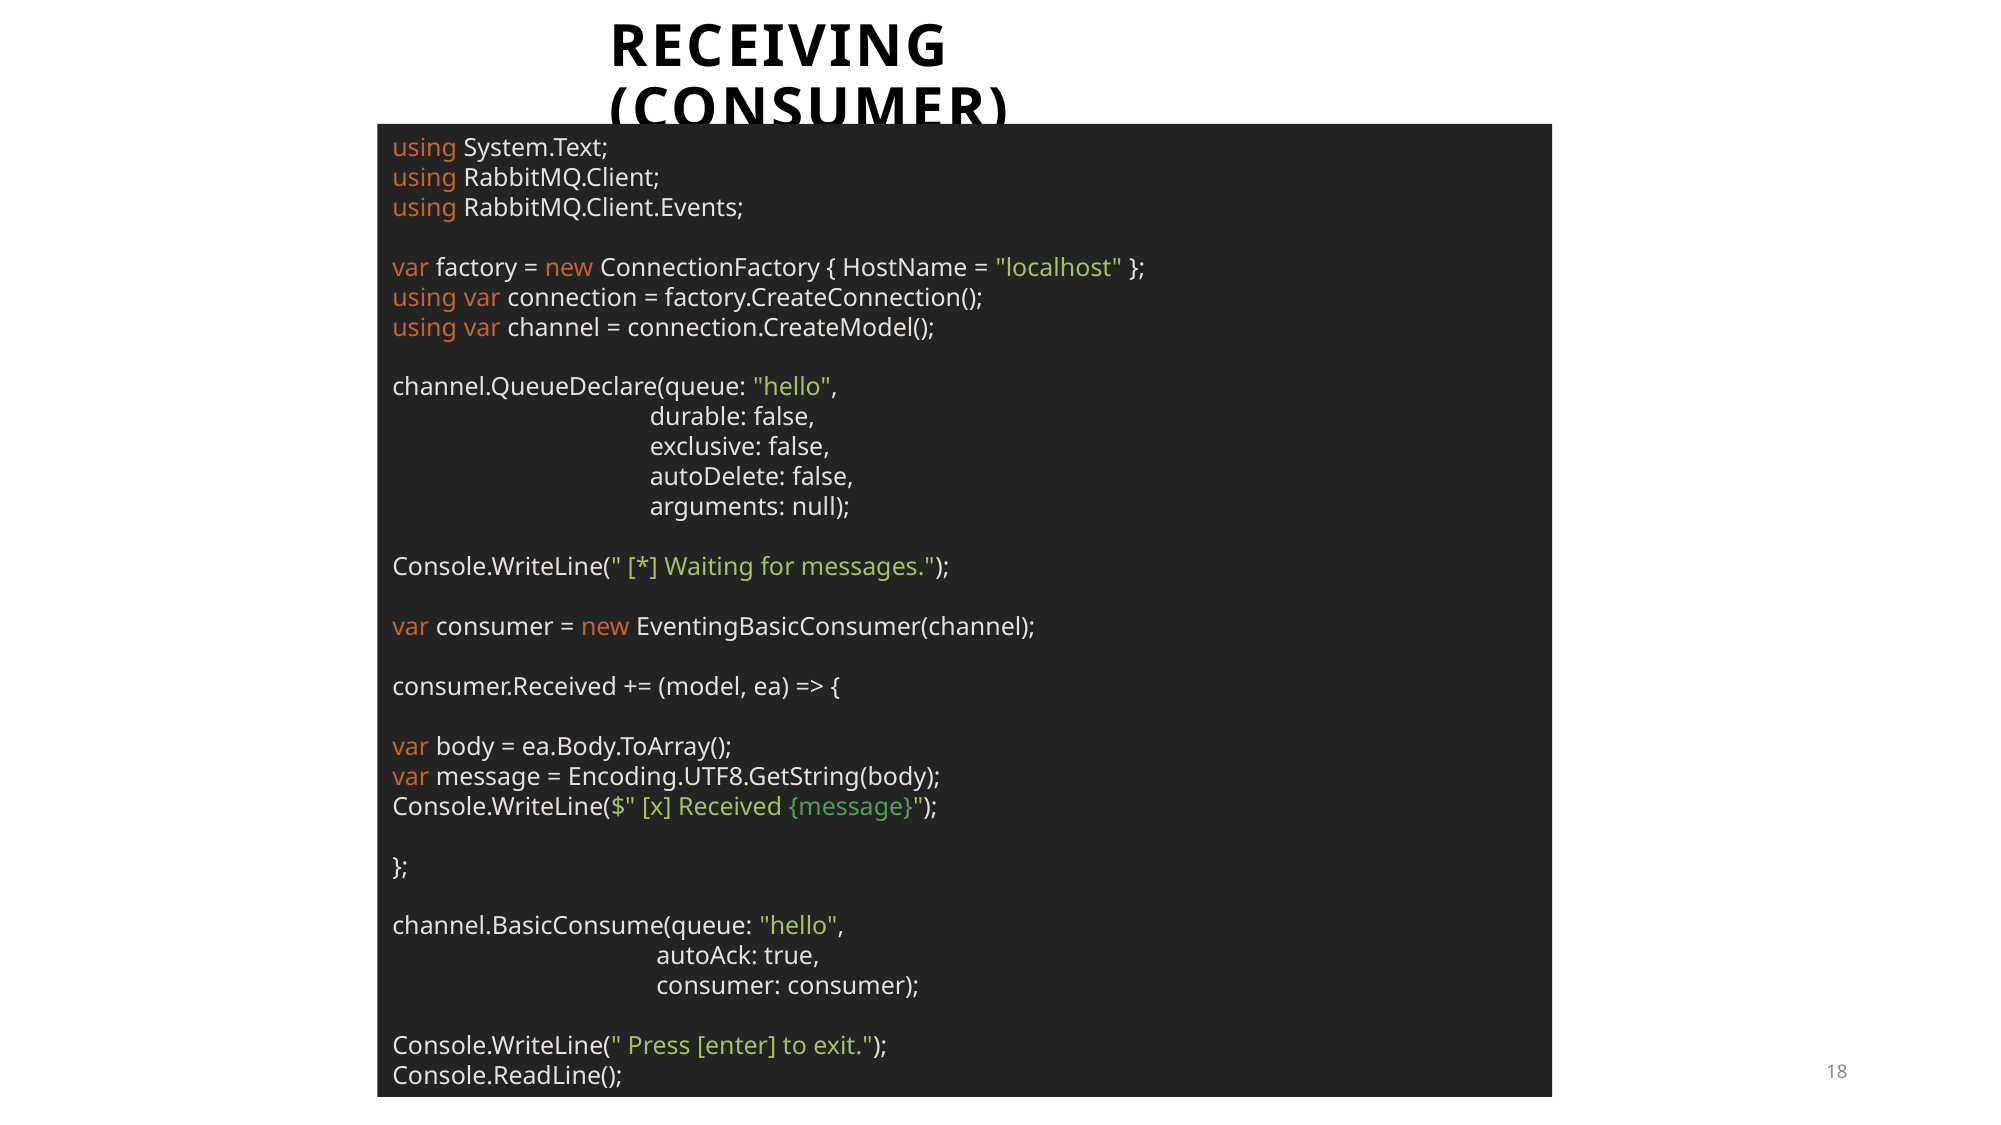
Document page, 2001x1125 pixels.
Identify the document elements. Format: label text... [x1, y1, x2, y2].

title Receiving (Consumer) [594, 22, 1335, 123]
text_box using System.Text; using RabbitMQ.Client; using RabbitMQ.Client.Events; var factory = new ConnectionFactory { HostName = "localhost" }; using var connection = factory.CreateConnection(); using var channel = connection.CreateModel(); channel.QueueDeclare(queue: "hello", durable: false, exclusive: false, autoDelete: false, arguments: null); Console.WriteLine(" [*] Waiting for messages."); var consumer = new EventingBasicConsumer(channel); consumer.Received += (model, ea) => { var body = ea.Body.ToArray(); var message = Encoding.UTF8.GetString(body); Console.WriteLine($" [x] Received {message}"); }; channel.BasicConsume(queue: "hello", autoAck: true, consumer: consumer); Console.WriteLine(" Press [enter] to exit."); Console.ReadLine(); [377, 123, 1553, 1097]
footer PRESENTATION TITLE [662, 1097, 1338, 1103]
slide_number 18 [1412, 1042, 1863, 1103]
